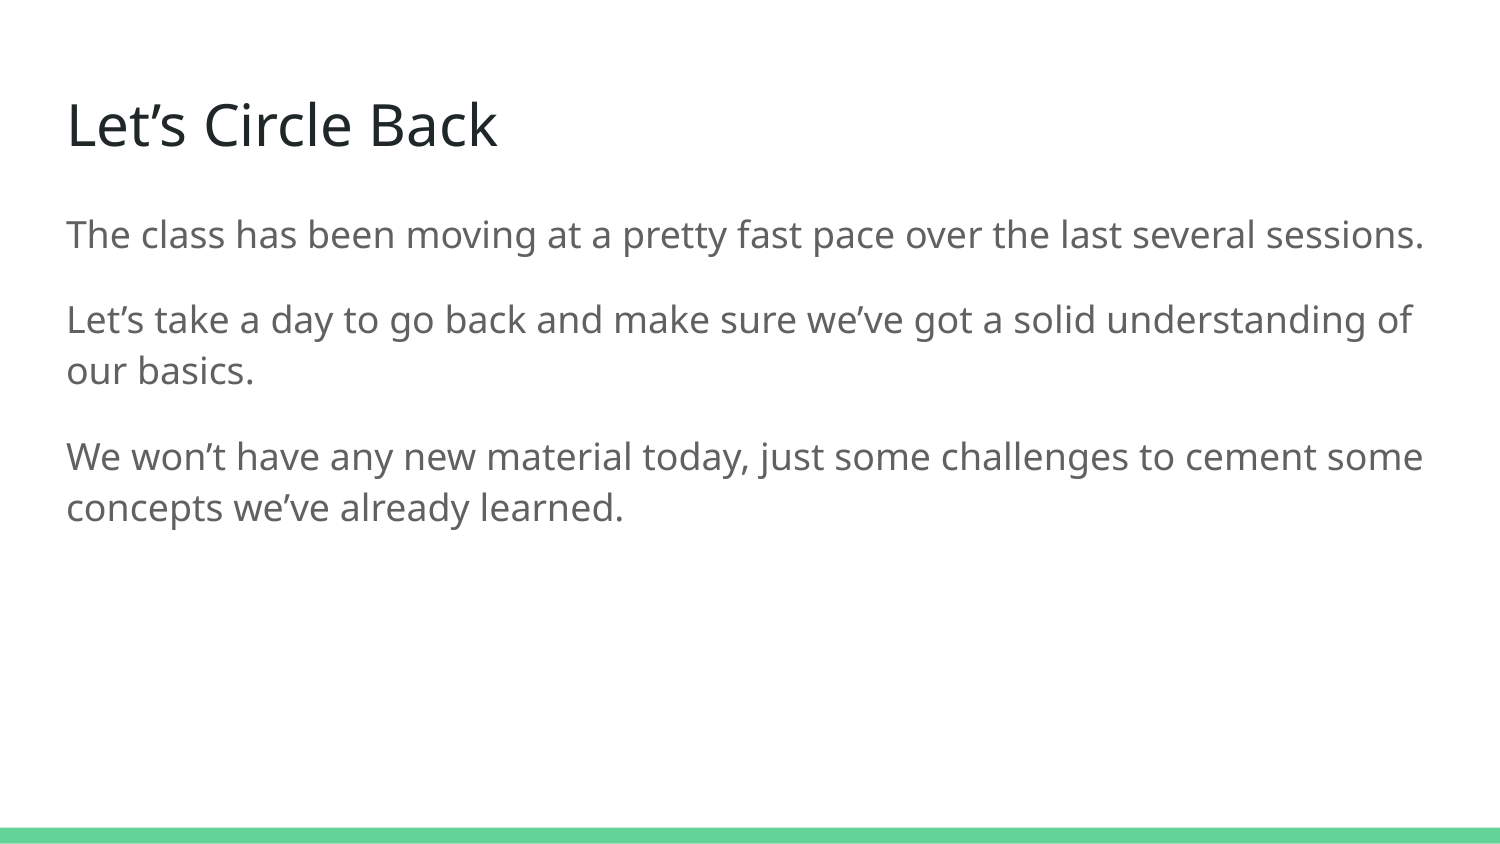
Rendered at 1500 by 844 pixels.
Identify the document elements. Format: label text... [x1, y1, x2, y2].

list The class has been moving at a pretty fast pace over the last several sessions. Let’s take a day to go back and make sure we’ve got a solid understanding of our basics. We won’t have any new material today, just some challenges to cement some concepts we’ve already learned. [51, 189, 1449, 750]
title Let’s Circle Back [51, 72, 1449, 167]
